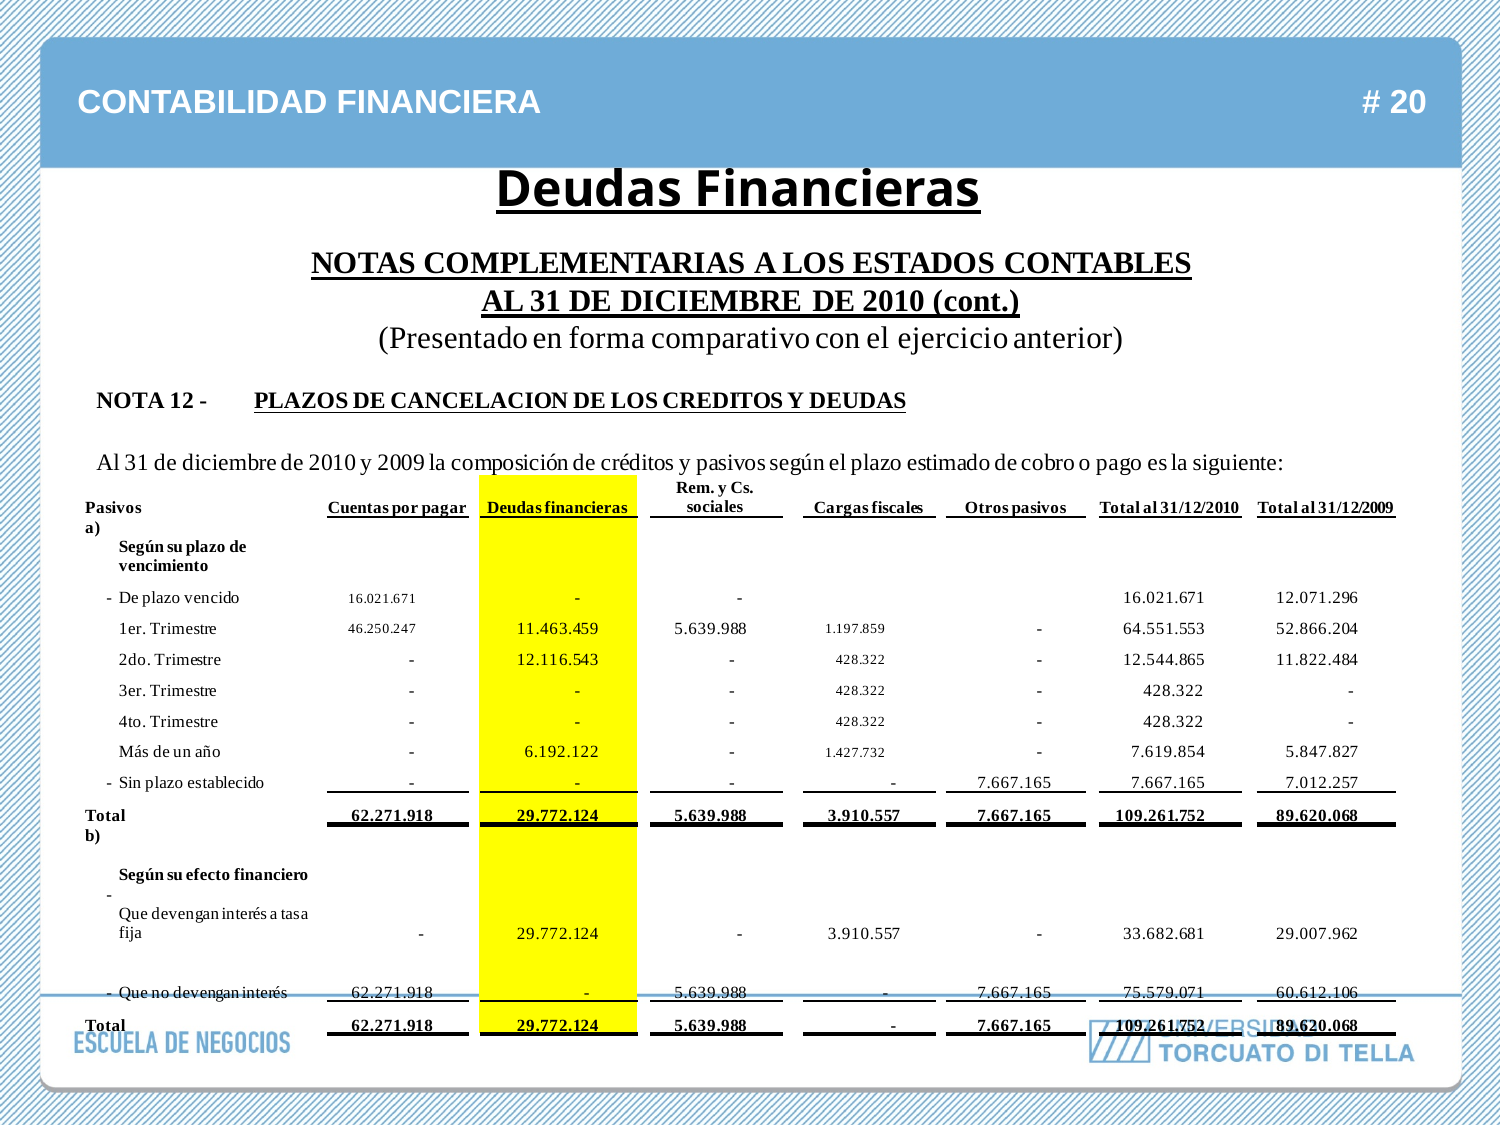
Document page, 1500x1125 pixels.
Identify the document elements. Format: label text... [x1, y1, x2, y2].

picture [0, 0, 1500, 1125]
text_box Deudas Financieras [123, 148, 1353, 224]
